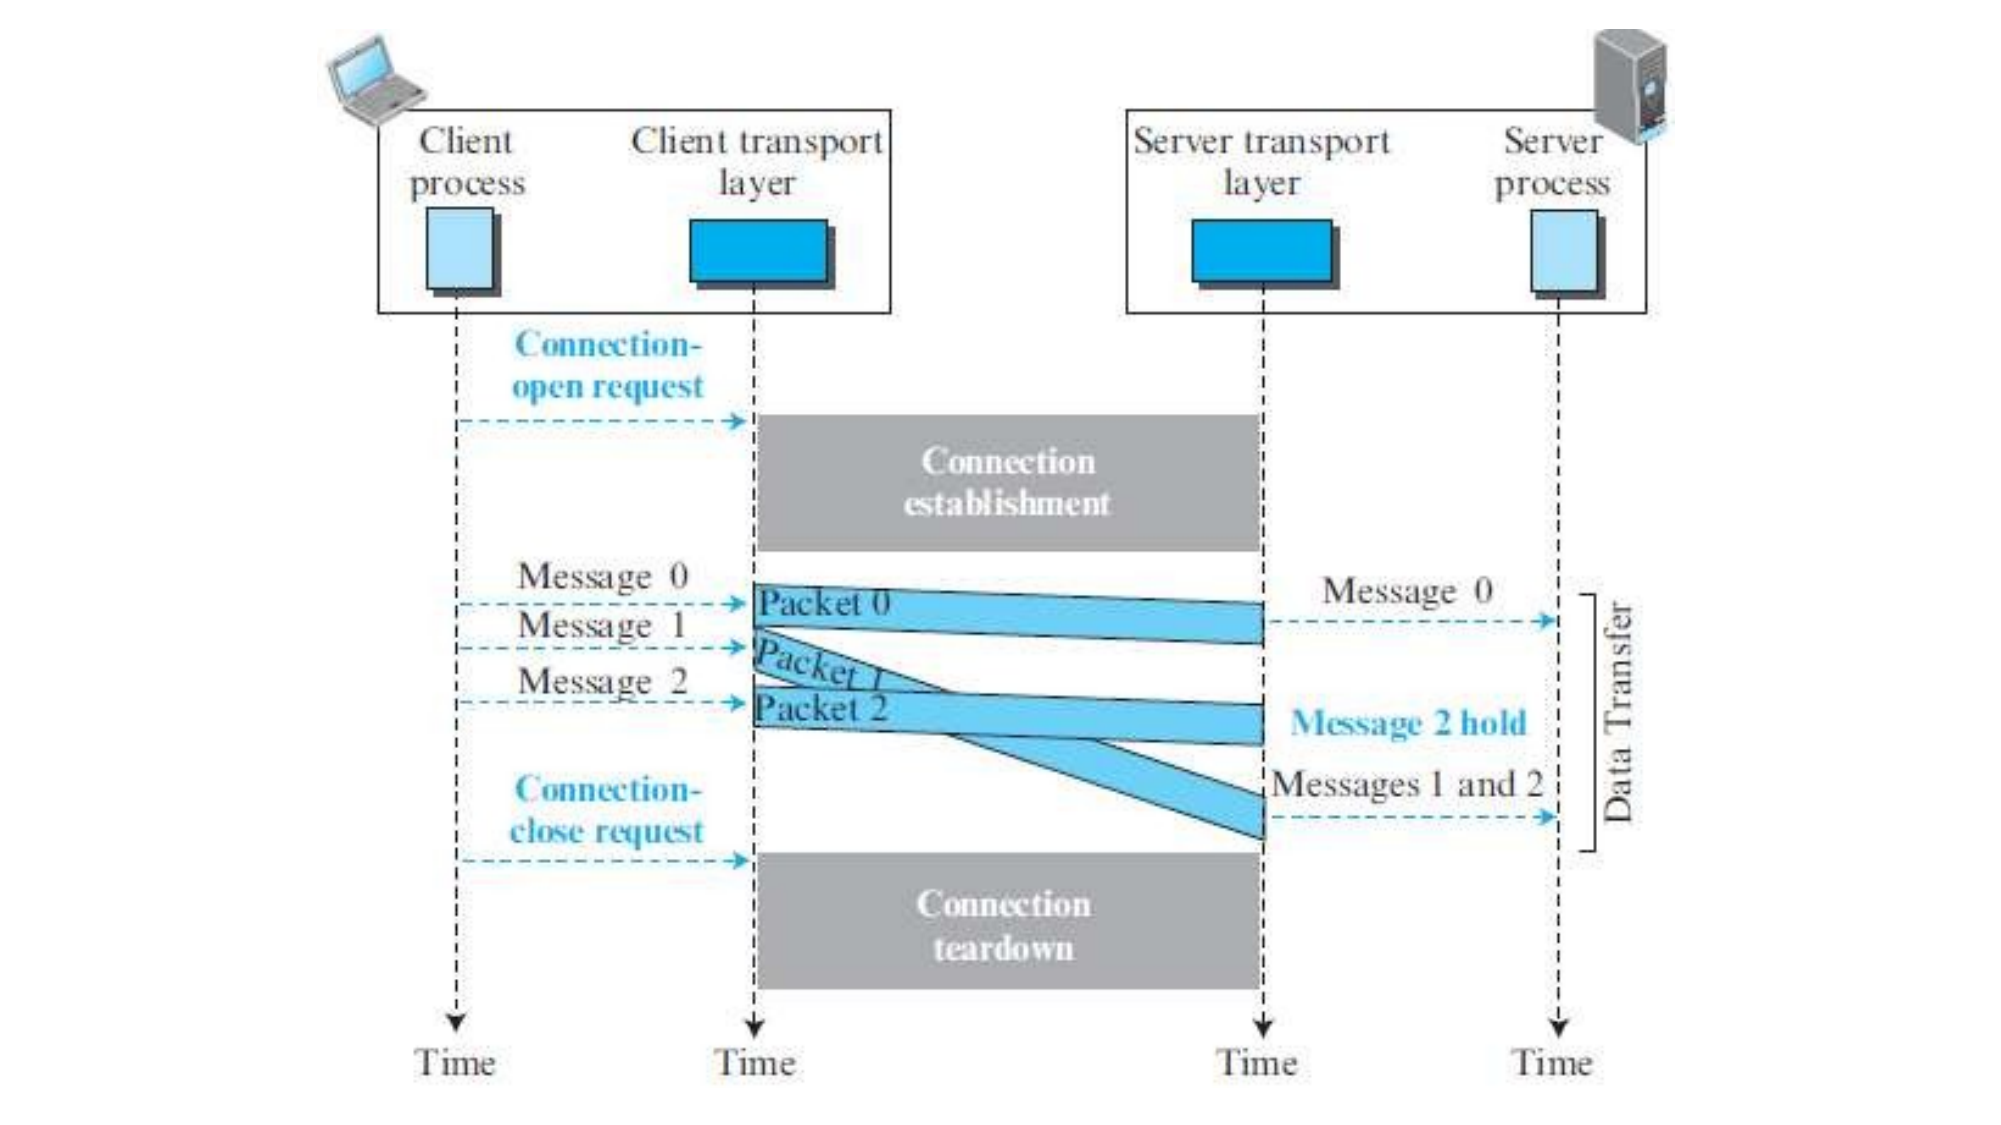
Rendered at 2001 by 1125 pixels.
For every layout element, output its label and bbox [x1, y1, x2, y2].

text_box [317, 29, 1675, 1088]
